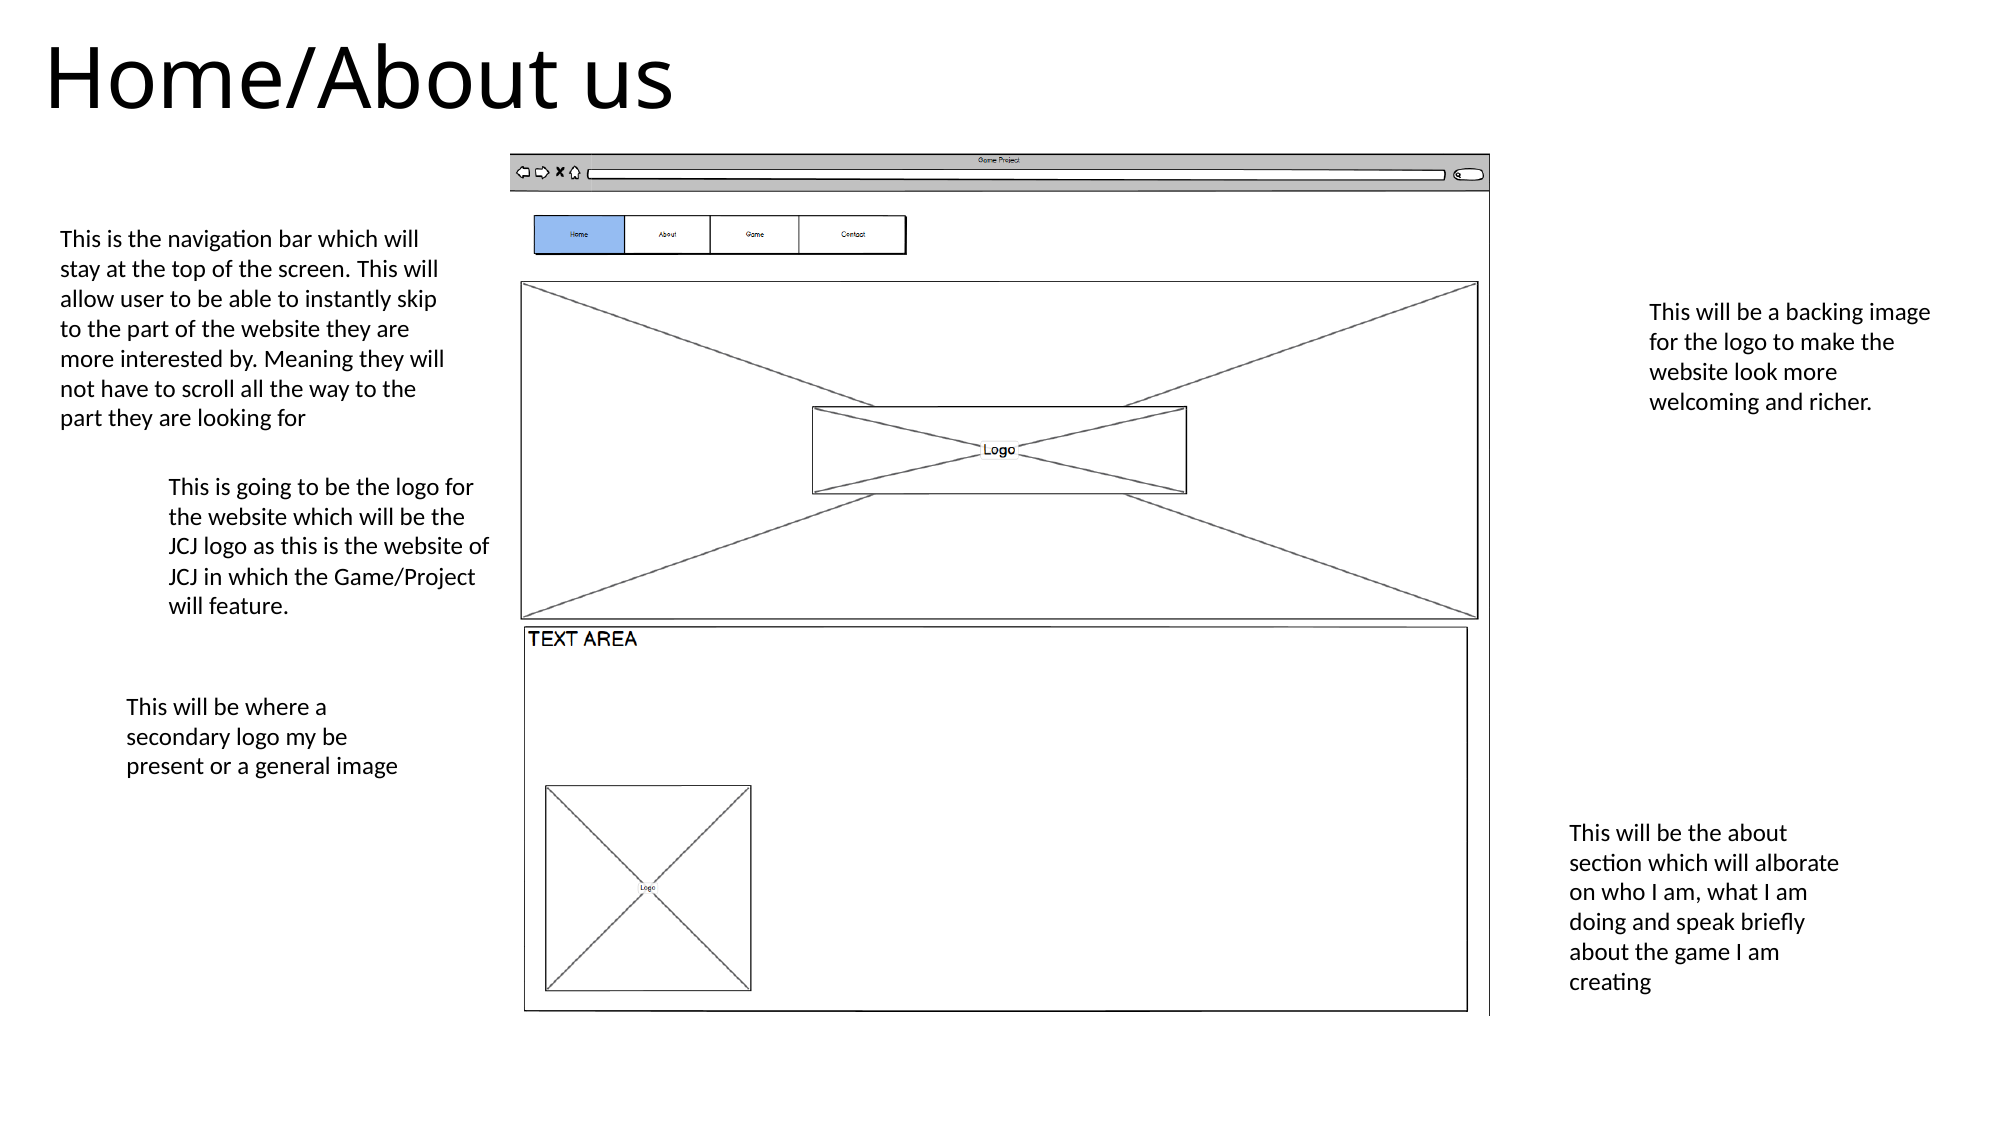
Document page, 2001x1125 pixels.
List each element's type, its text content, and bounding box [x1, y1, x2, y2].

text_box This is going to be the logo for the website which will be the JCJ logo as this is the website of JCJ in which the Game/Project will feature. [153, 462, 510, 628]
title Home/About us [28, 27, 1754, 136]
text_box This will be where a secondary logo my be present or a general image [111, 682, 439, 788]
text_box This is the navigation bar which will stay at the top of the screen. This will allow user to be able to instantly skip to the part of the website they are more interested by. Meaning they will not have to scroll all the way to the part they are looking for [45, 214, 468, 440]
text_box This will be a backing image for the logo to make the website look more welcoming and richer. [1634, 288, 1962, 423]
picture [510, 152, 1490, 1016]
text_box This will be the about section which will alborate on who I am, what I am doing and speak briefly about the game I am creating [1554, 808, 1882, 1003]
